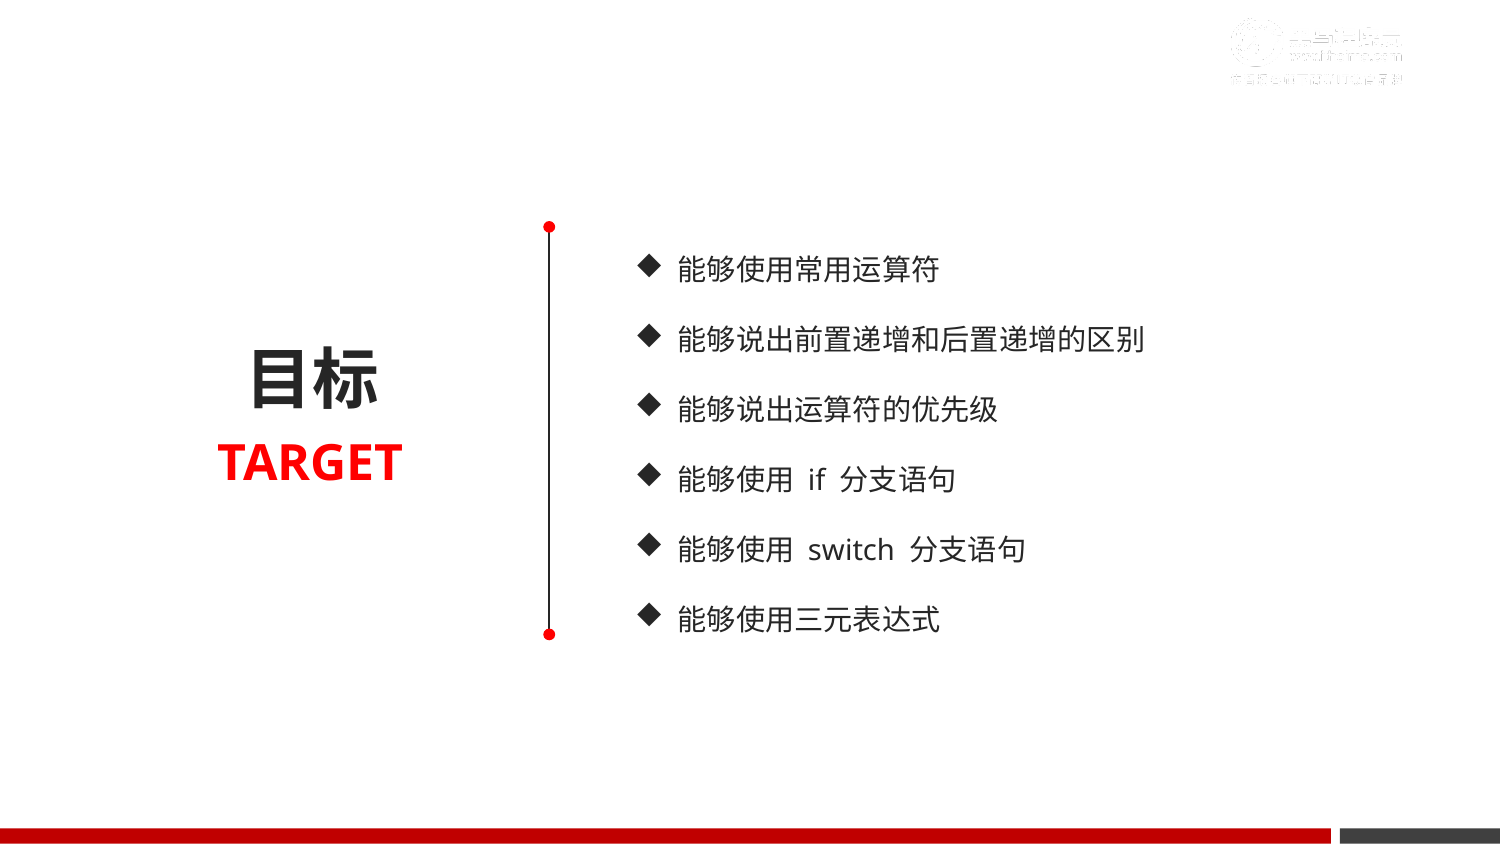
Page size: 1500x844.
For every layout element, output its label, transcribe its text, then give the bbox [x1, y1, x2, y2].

picture [1212, 8, 1421, 94]
text_box 目标 [171, 315, 454, 449]
text_box [541, 628, 558, 643]
text_box [541, 219, 558, 234]
text_box TARGET [206, 422, 544, 507]
text_box 能够使用常用运算符 能够说出前置递增和后置递增的区别 能够说出运算符的优先级 能够使用 if 分支语句 能够使用 switch 分支语句 能够使用三元表达式 [620, 209, 1329, 644]
